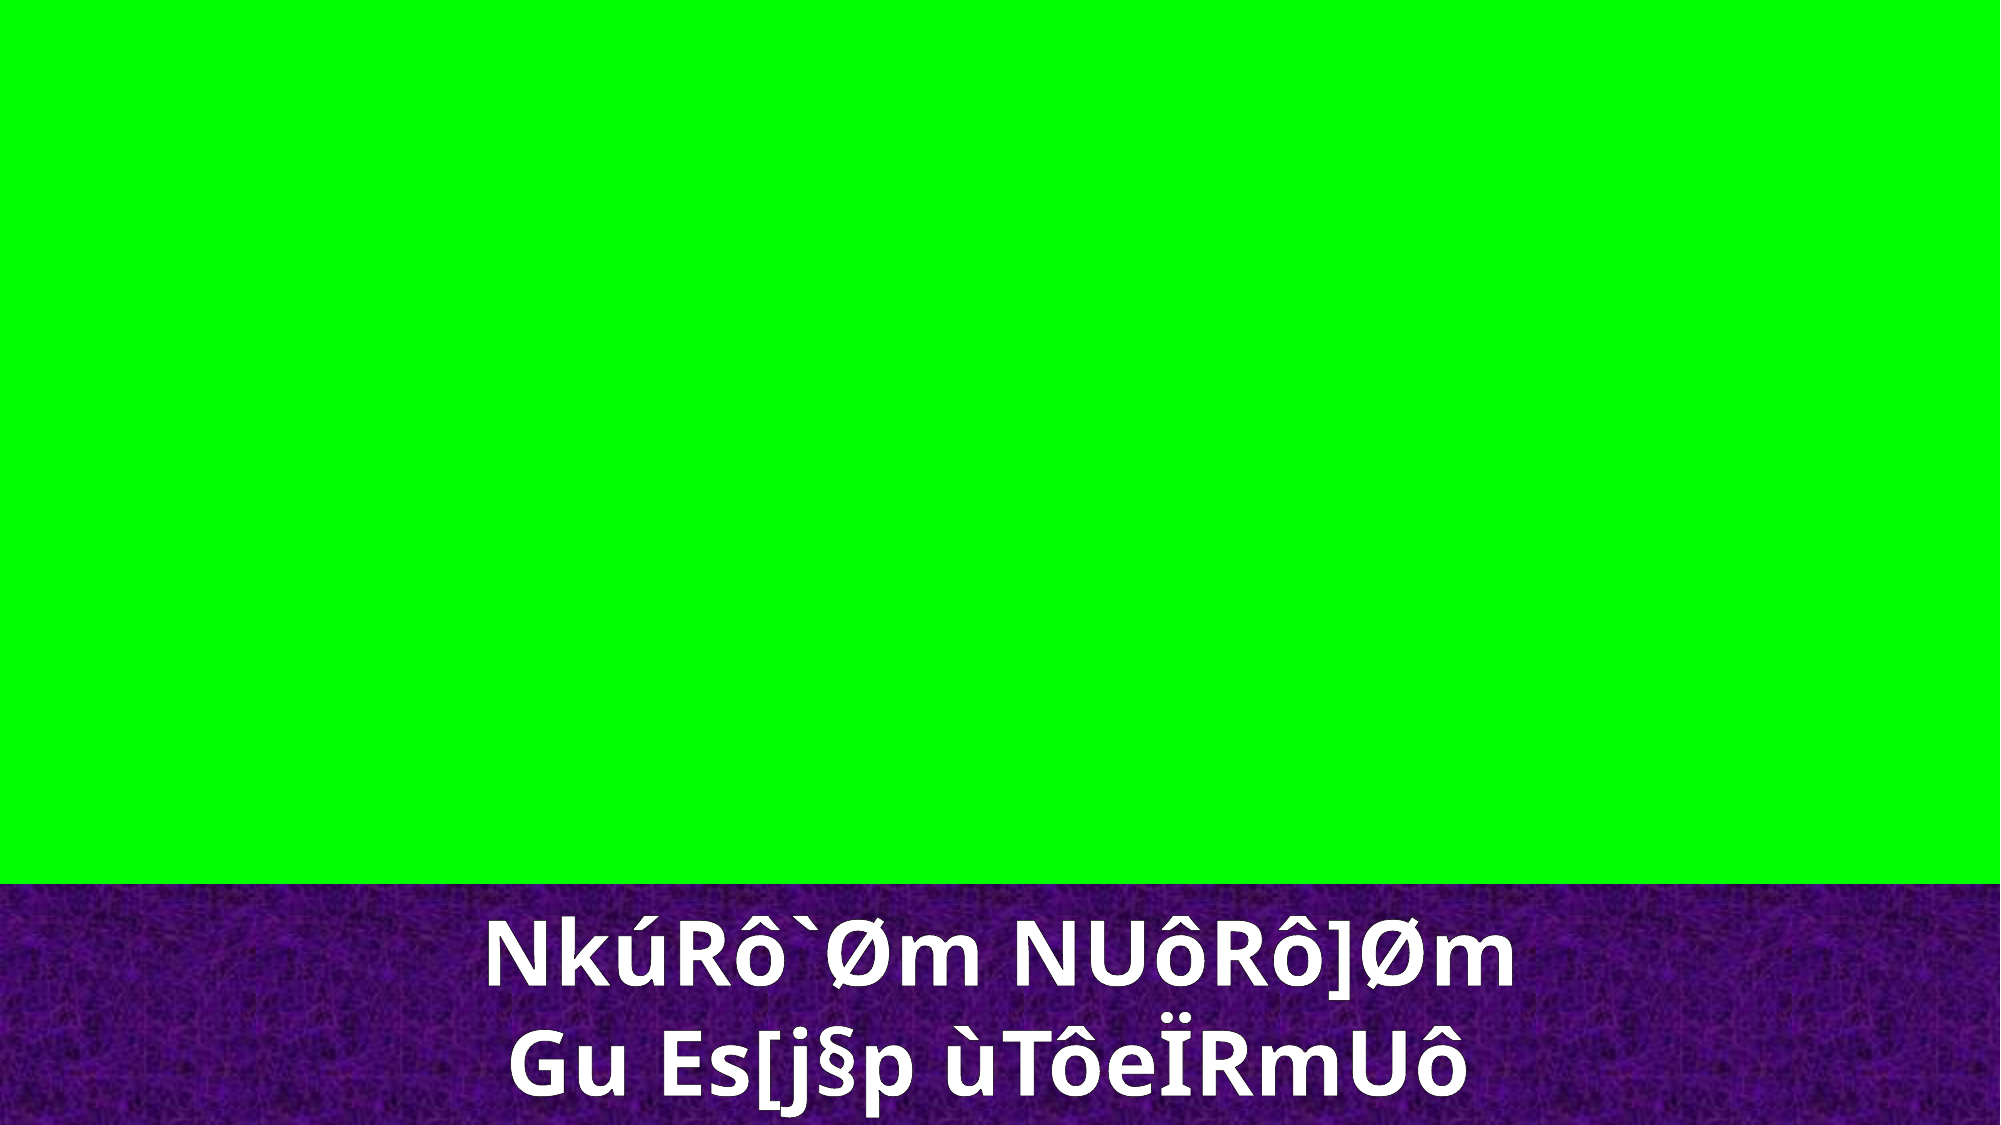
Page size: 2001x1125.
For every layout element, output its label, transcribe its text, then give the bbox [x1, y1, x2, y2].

text_box NkúRô`Øm NUôRô]Øm Gu Es[j§p ùTôeÏRmUô [0, 886, 2000, 1122]
